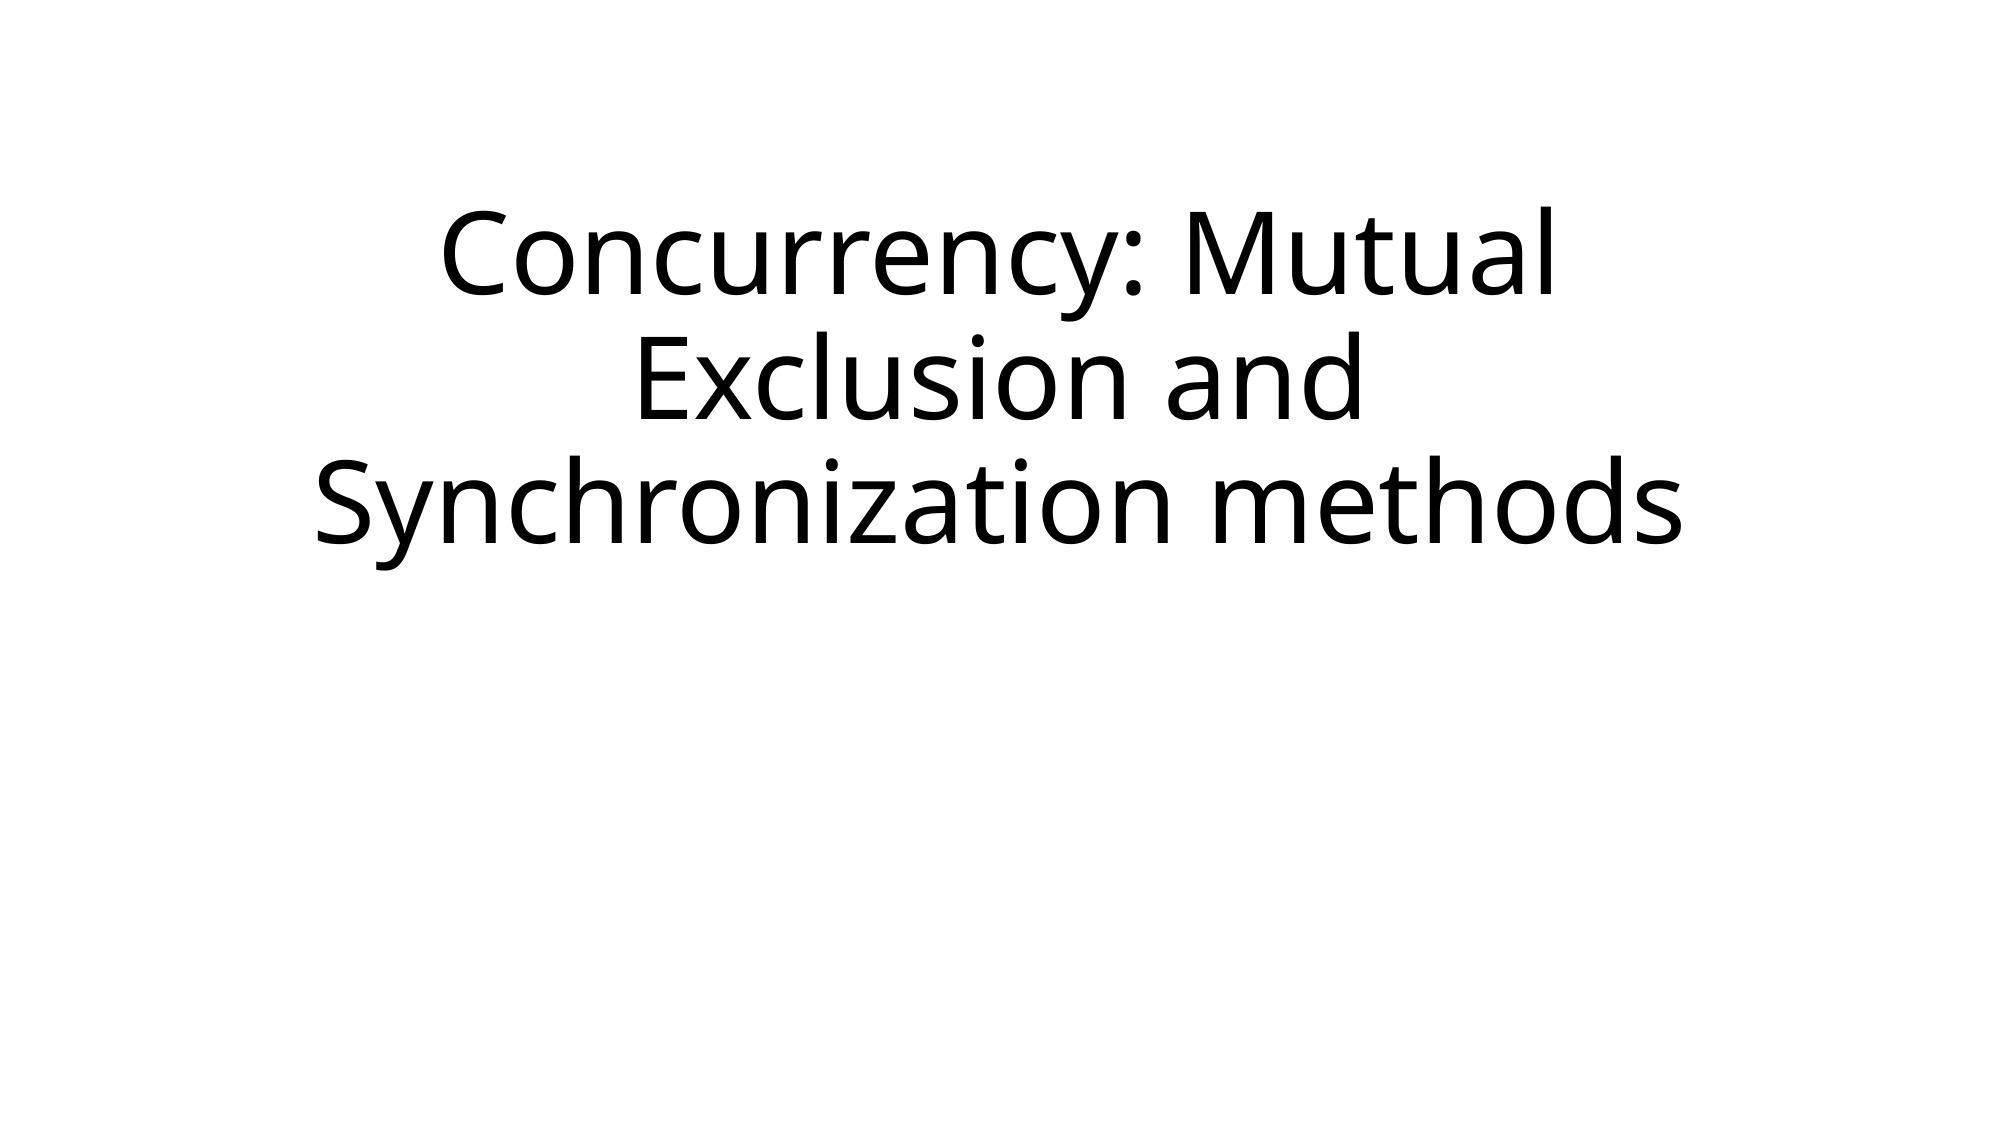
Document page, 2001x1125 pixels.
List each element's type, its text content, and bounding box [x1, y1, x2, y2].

title Concurrency: Mutual Exclusion and Synchronization methods [249, 184, 1750, 576]
